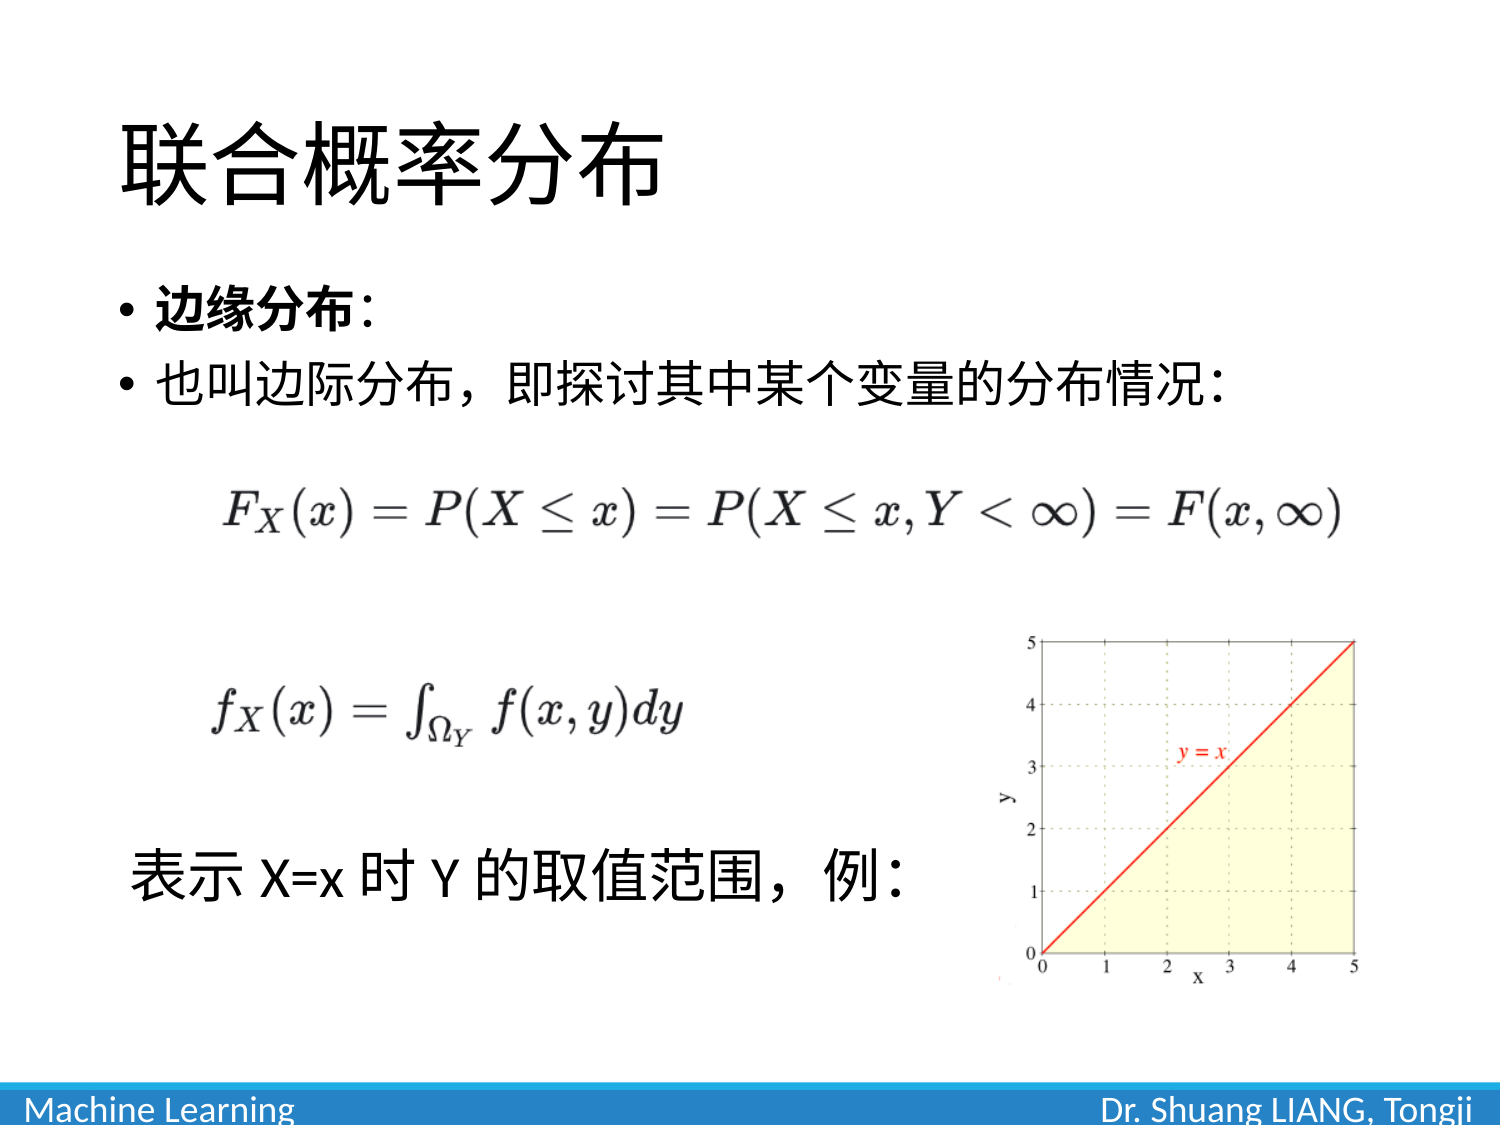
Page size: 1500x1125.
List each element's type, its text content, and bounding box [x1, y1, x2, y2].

picture [205, 460, 1365, 550]
text_box 边缘分布： 也叫边际分布，即探讨其中某个变量的分布情况： [103, 277, 1467, 1072]
picture [195, 654, 698, 757]
picture [994, 630, 1365, 991]
title 联合概率分布 [103, 59, 1397, 277]
